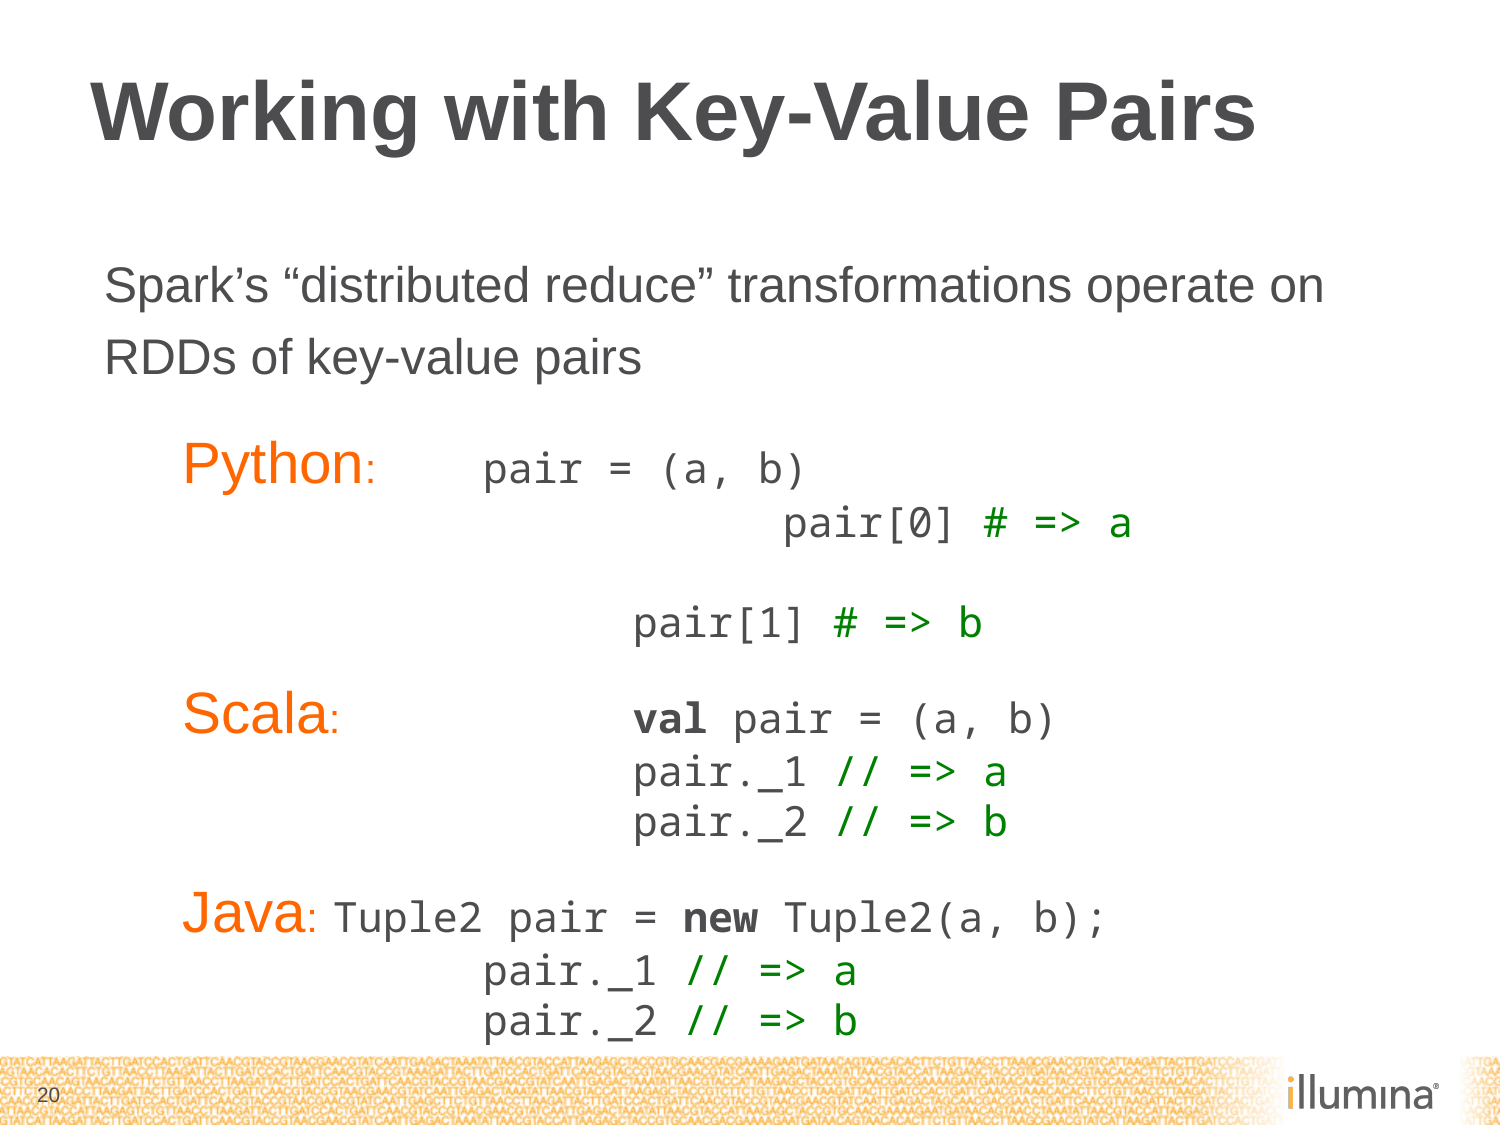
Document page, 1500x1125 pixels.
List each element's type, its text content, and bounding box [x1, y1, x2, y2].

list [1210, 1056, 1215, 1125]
picture [0, 1056, 1198, 1125]
text_box Python: pair = (a, b) pair[0] # => a pair[1] # => b Scala: val pair = (a, b) pair._1 // => a pair._2 // => b Java: Tuple2 pair = new Tuple2(a, b); pair._1 // => a pair._2 // => b [168, 418, 1159, 1052]
picture [1288, 1074, 1439, 1109]
title Working with Key-Value Pairs [74, 49, 1426, 238]
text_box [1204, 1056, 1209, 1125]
list Spark’s “distributed reduce” transformations operate on RDDs of key-value pairs [88, 232, 1356, 391]
